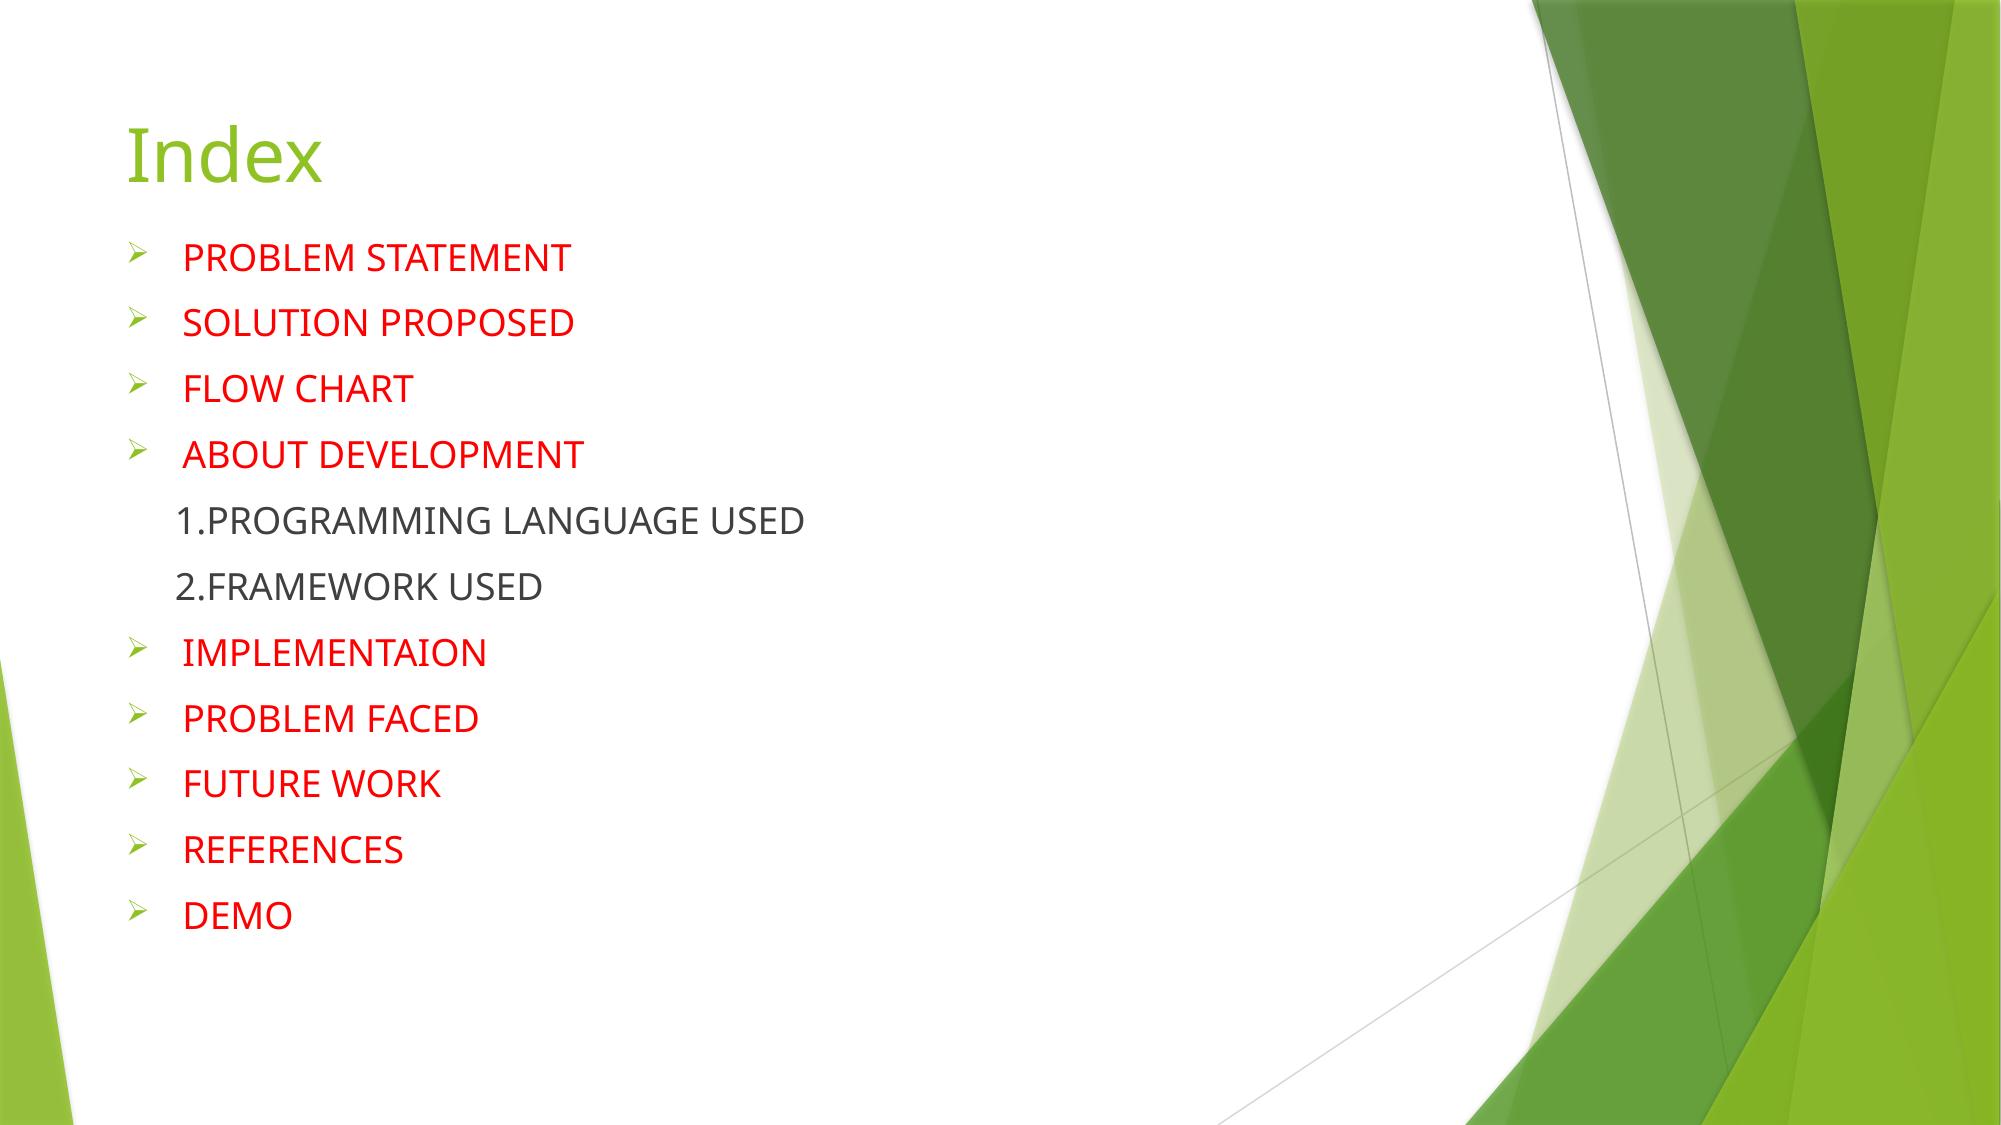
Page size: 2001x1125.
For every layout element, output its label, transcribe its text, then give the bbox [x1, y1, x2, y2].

title Index [111, 99, 1522, 226]
list PROBLEM STATEMENT SOLUTION PROPOSED FLOW CHART ABOUT DEVELOPMENT 1.PROGRAMMING LANGUAGE USED 2.FRAMEWORK USED IMPLEMENTAION PROBLEM FACED FUTURE WORK REFERENCES DEMO [111, 226, 1570, 1009]
